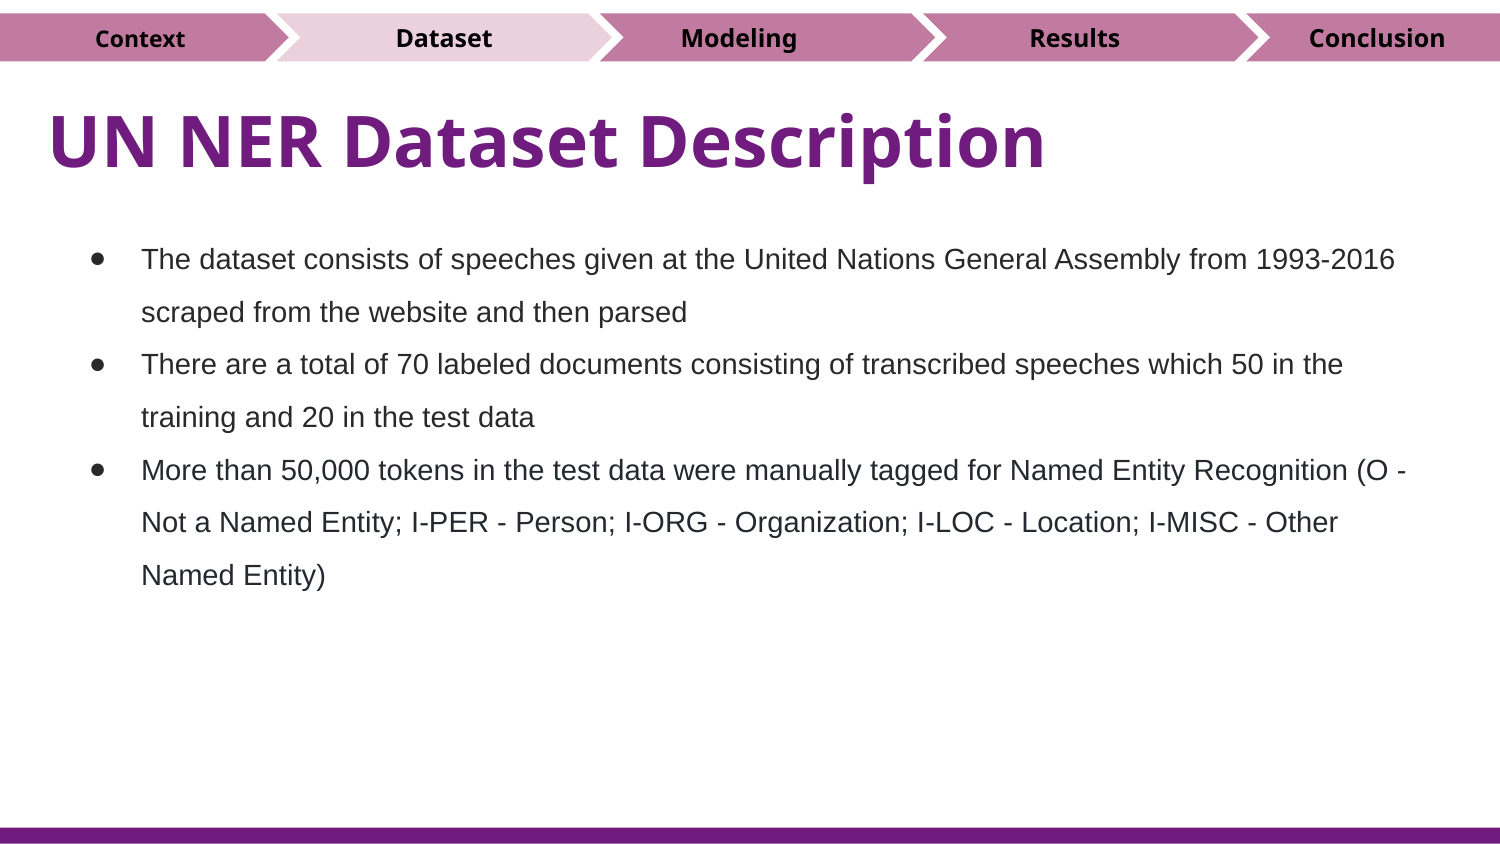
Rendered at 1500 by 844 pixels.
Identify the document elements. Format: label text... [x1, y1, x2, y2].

text_box [1213, 13, 1259, 62]
list The dataset consists of speeches given at the United Nations General Assembly from 1993-2016 scraped from the website and then parsed There are a total of 70 labeled documents consisting of transcribed speeches which 50 in the training and 20 in the test data More than 50,000 tokens in the test data were manually tagged for Named Entity Recognition (O - Not a Named Entity; I-PER - Person; I-ORG - Organization; I-LOC - Location; I-MISC - Other Named Entity) [51, 207, 1449, 782]
text_box [981, 13, 1014, 62]
text_box [1246, 13, 1293, 62]
text_box [566, 13, 613, 62]
text_box [0, 13, 10, 62]
text_box [599, 13, 665, 62]
text_box Results [1014, 7, 1213, 68]
text_box Dataset [323, 7, 566, 68]
text_box [276, 13, 323, 62]
text_box Conclusion [1293, 7, 1500, 68]
text_box Modeling [665, 7, 981, 68]
text_box Context [10, 10, 271, 66]
title UN NER Dataset Description [32, 81, 1431, 198]
text_box [271, 19, 289, 56]
